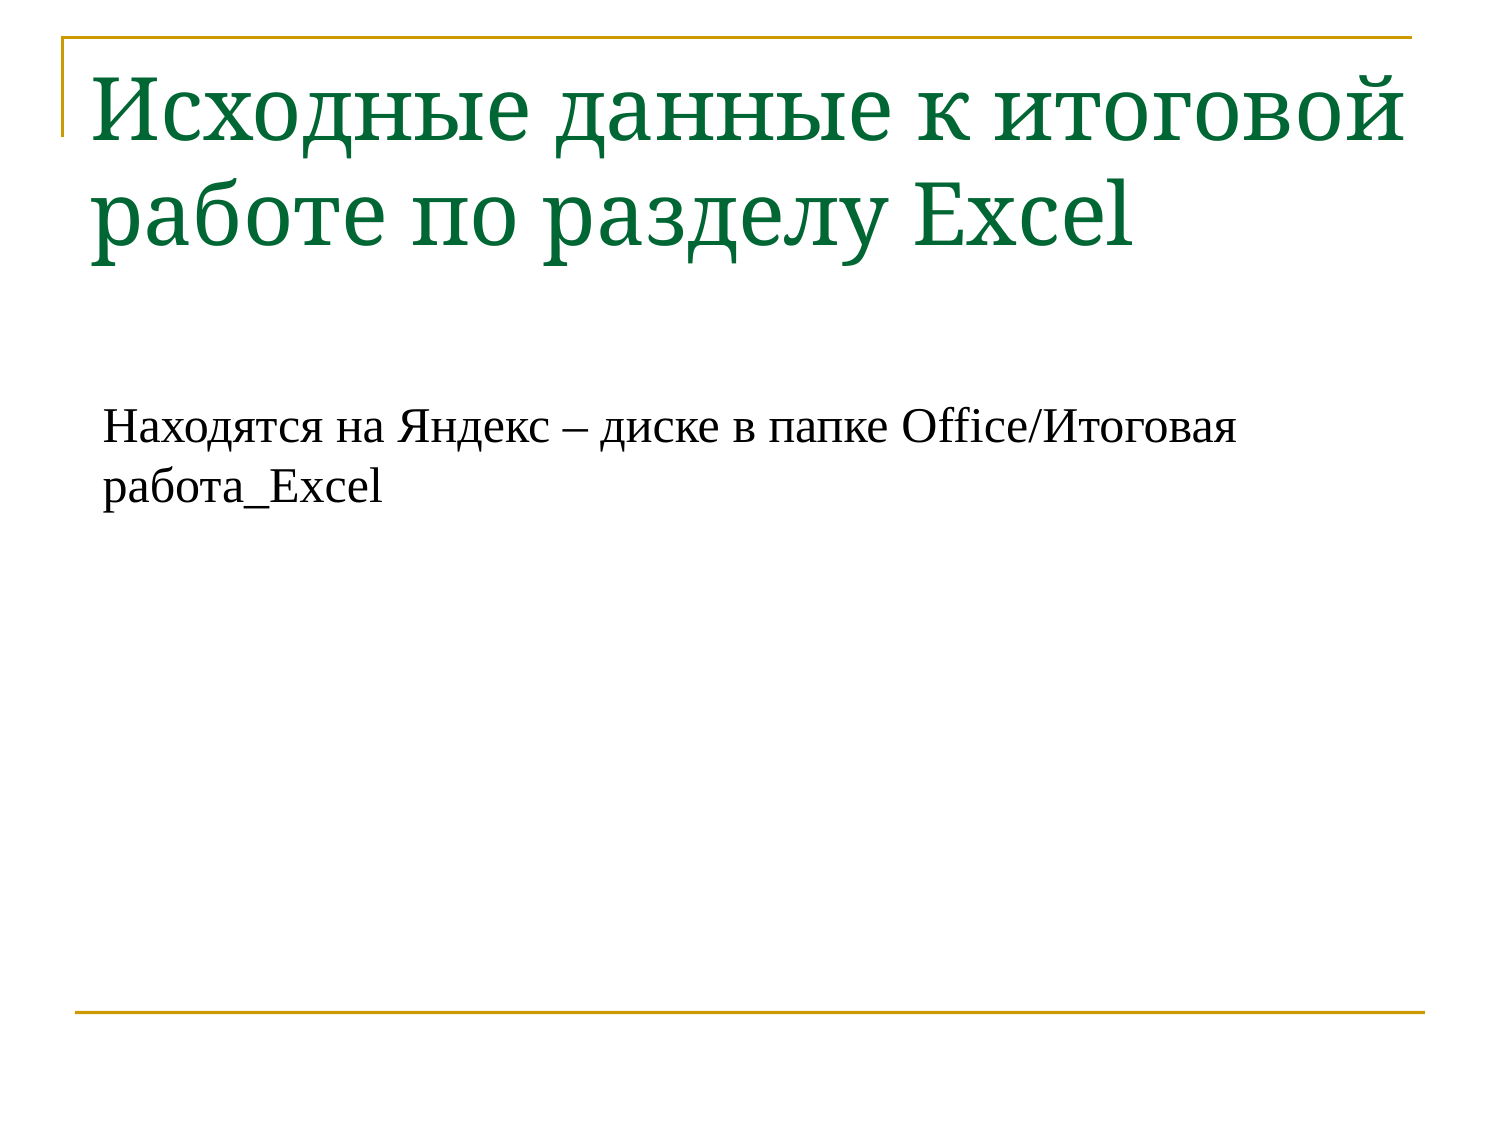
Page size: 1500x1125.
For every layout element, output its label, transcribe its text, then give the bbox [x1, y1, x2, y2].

text_box Находятся на Яндекс – диске в папке Office/Итоговая работа_Excel [87, 385, 1413, 520]
title Исходные данные к итоговой работе по разделу Excel [74, 45, 1426, 233]
